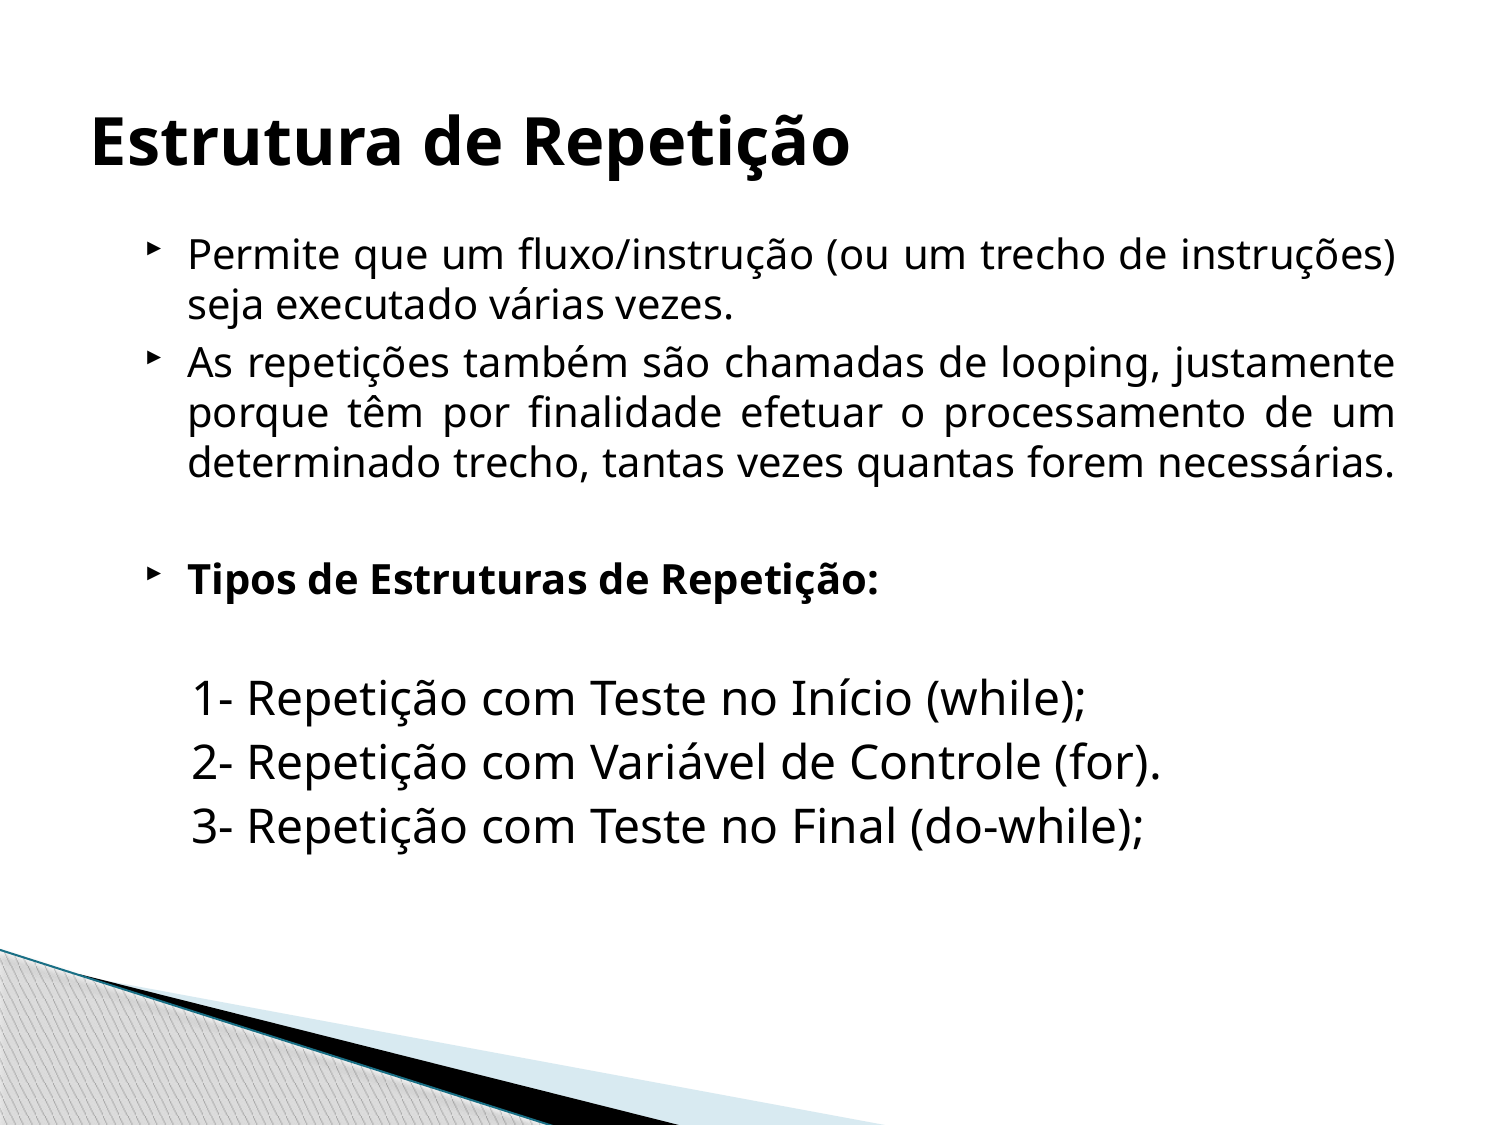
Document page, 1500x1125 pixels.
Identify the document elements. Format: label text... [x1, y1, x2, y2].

list Permite que um fluxo/instrução (ou um trecho de instruções) seja executado várias vezes. As repetições também são chamadas de looping, justamente porque têm por finalidade efetuar o processamento de um determinado trecho, tantas vezes quantas forem necessárias. Tipos de Estruturas de Repetição: 1- Repetição com Teste no Início (while); 2- Repetição com Variável de Controle (for). 3- Repetição com Teste no Final (do-while); [112, 220, 1412, 969]
title Estrutura de Repetição [75, 45, 1425, 233]
